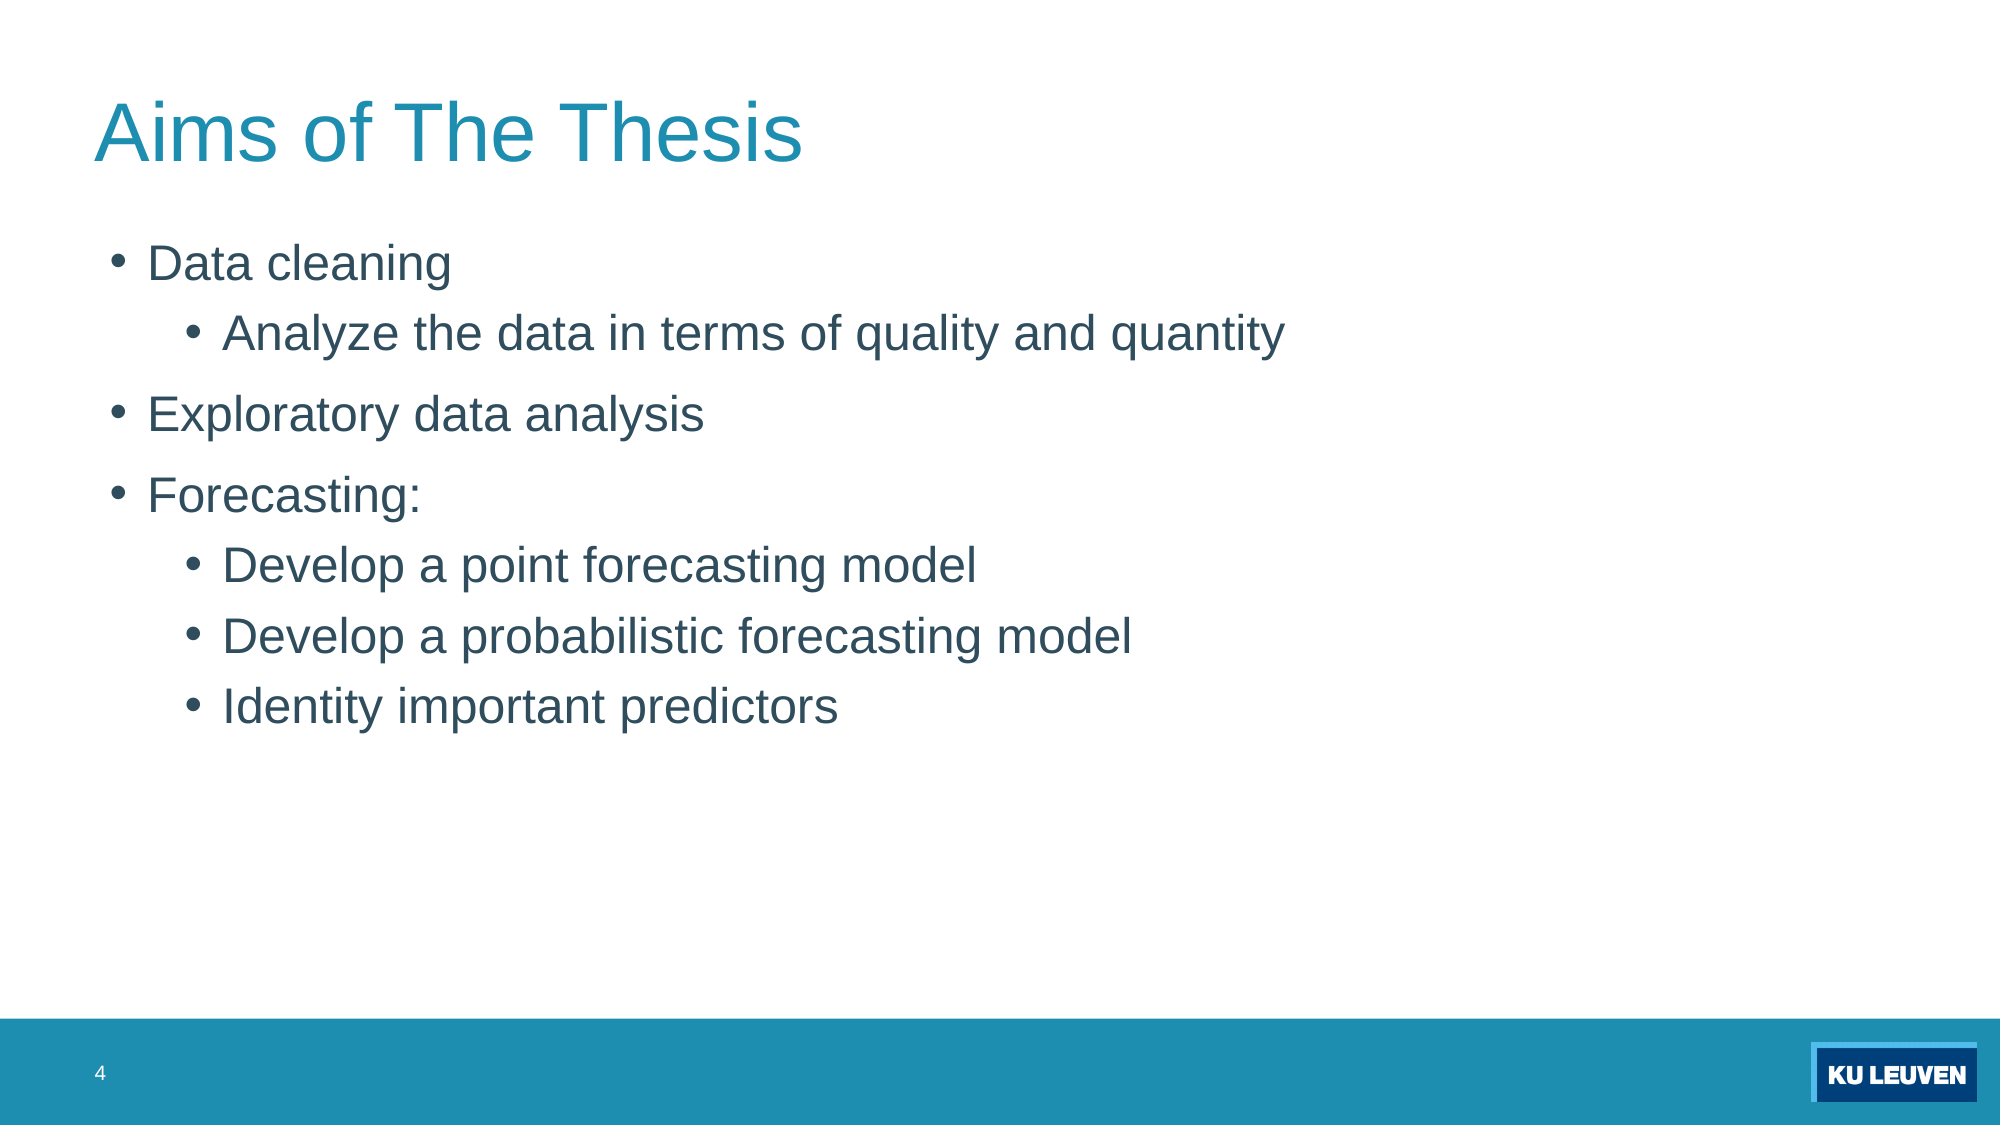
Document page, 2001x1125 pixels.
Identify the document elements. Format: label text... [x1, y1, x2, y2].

slide_number 4 [94, 1018, 201, 1125]
picture [1811, 1042, 1977, 1102]
footer [989, 1018, 1809, 1125]
title Aims of The Thesis [94, 33, 1906, 223]
list Data cleaning Analyze the data in terms of quality and quantity Exploratory data analysis Forecasting: Develop a point forecasting model Develop a probabilistic forecasting model Identity important predictors [94, 223, 1906, 956]
